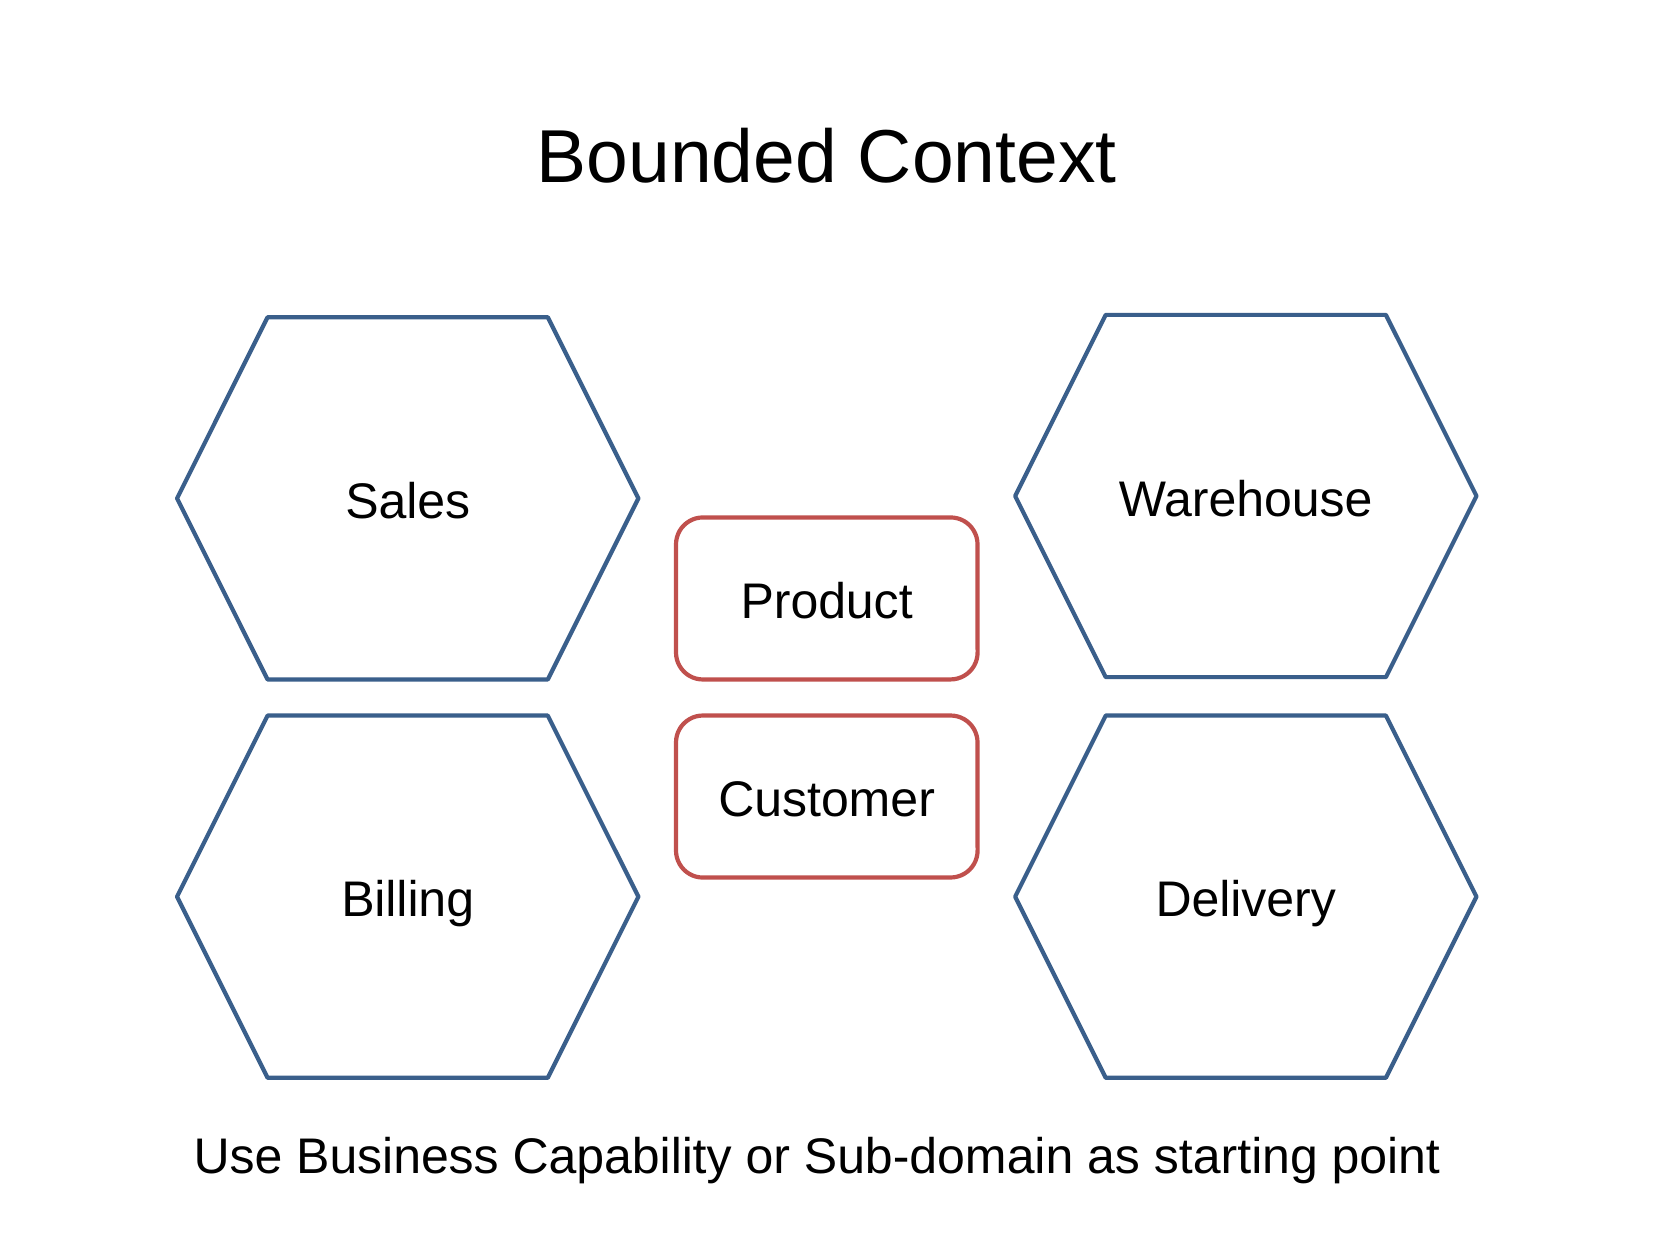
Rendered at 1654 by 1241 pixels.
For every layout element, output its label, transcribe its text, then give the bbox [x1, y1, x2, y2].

text_box Bounded Context [82, 49, 1571, 257]
text_box Use Business Capability or Sub-domain as starting point [178, 1116, 1477, 1191]
text_box Delivery [1013, 713, 1479, 1080]
text_box Product [673, 515, 980, 682]
text_box Sales [175, 315, 641, 682]
text_box Billing [175, 713, 641, 1080]
text_box Customer [673, 713, 980, 880]
text_box Warehouse [1013, 312, 1479, 680]
